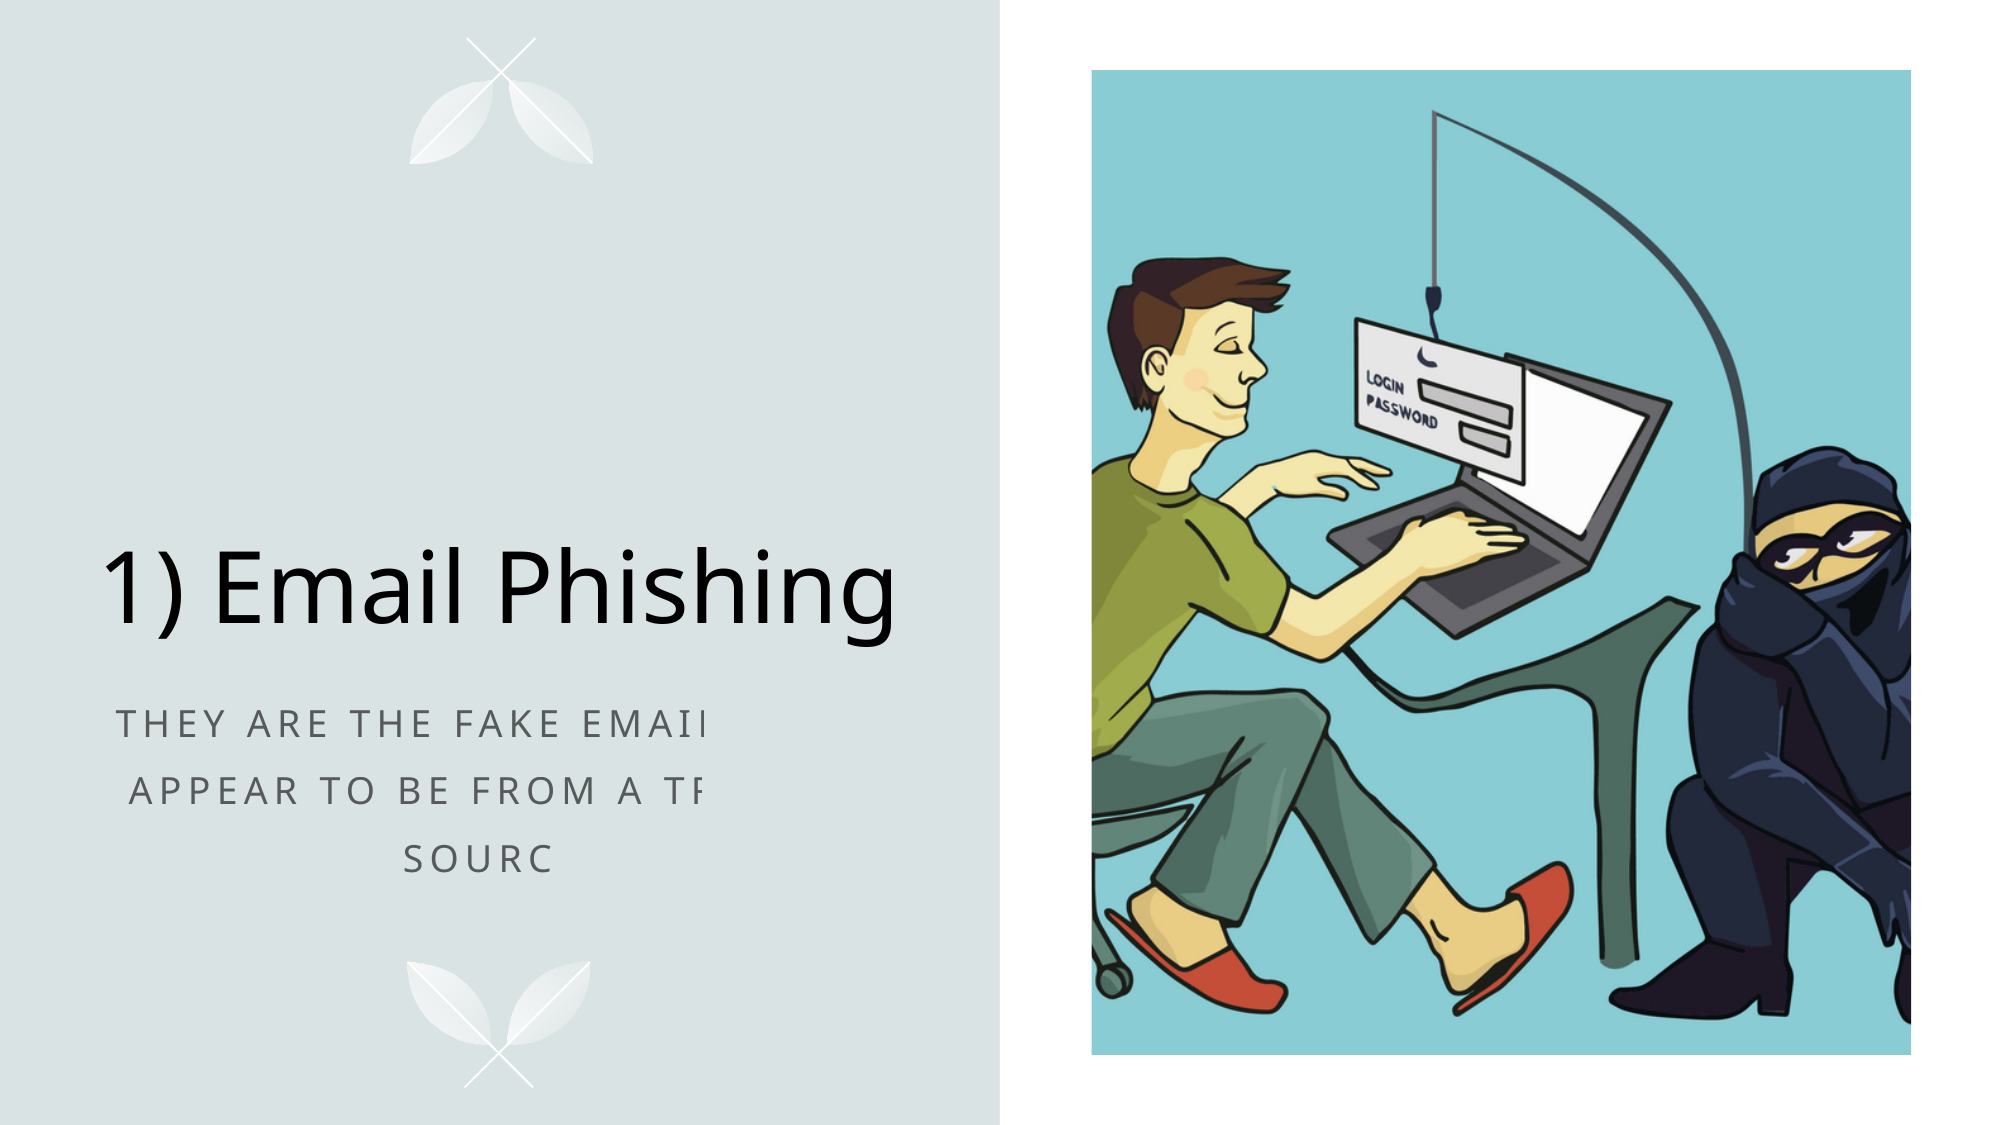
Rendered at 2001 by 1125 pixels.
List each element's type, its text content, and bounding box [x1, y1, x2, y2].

title 1) Email Phishing [75, 163, 923, 651]
subtitle They are the fake emails that appear to be from a trusted source. [75, 669, 923, 962]
picture [1091, 70, 1912, 1055]
